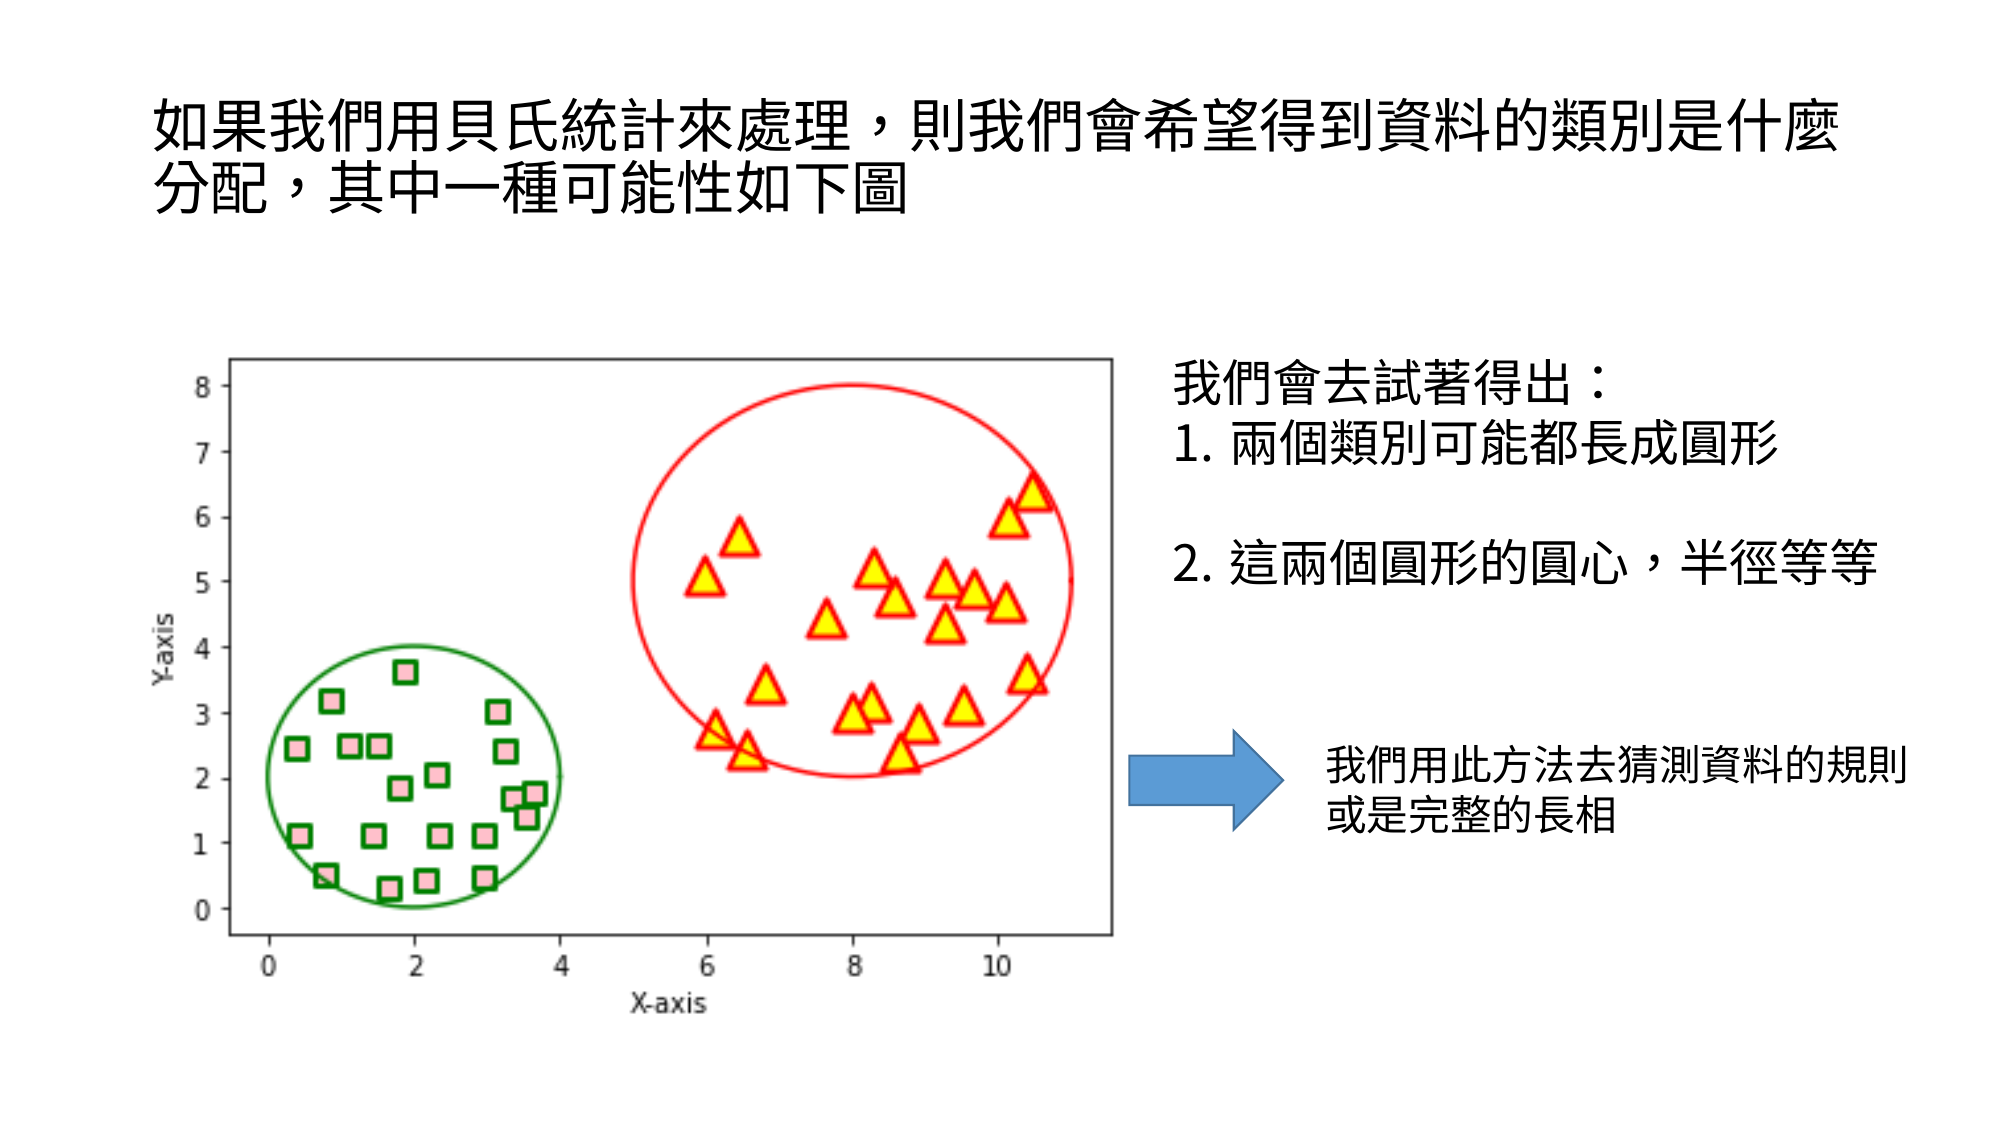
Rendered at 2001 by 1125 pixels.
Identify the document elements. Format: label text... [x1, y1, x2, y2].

picture [137, 343, 1130, 1035]
text_box 我們會去試著得出： 兩個類別可能都長成圓形 這兩個圓形的圓心，半徑等等 [1158, 343, 1905, 599]
text_box 我們用此方法去猜測資料的規則或是完整的長相 [1310, 730, 1954, 846]
list 如果我們用貝氏統計來處理，則我們會希望得到資料的類別是什麼分配，其中一種可能性如下圖 [137, 89, 1863, 1014]
text_box [1130, 728, 1285, 833]
